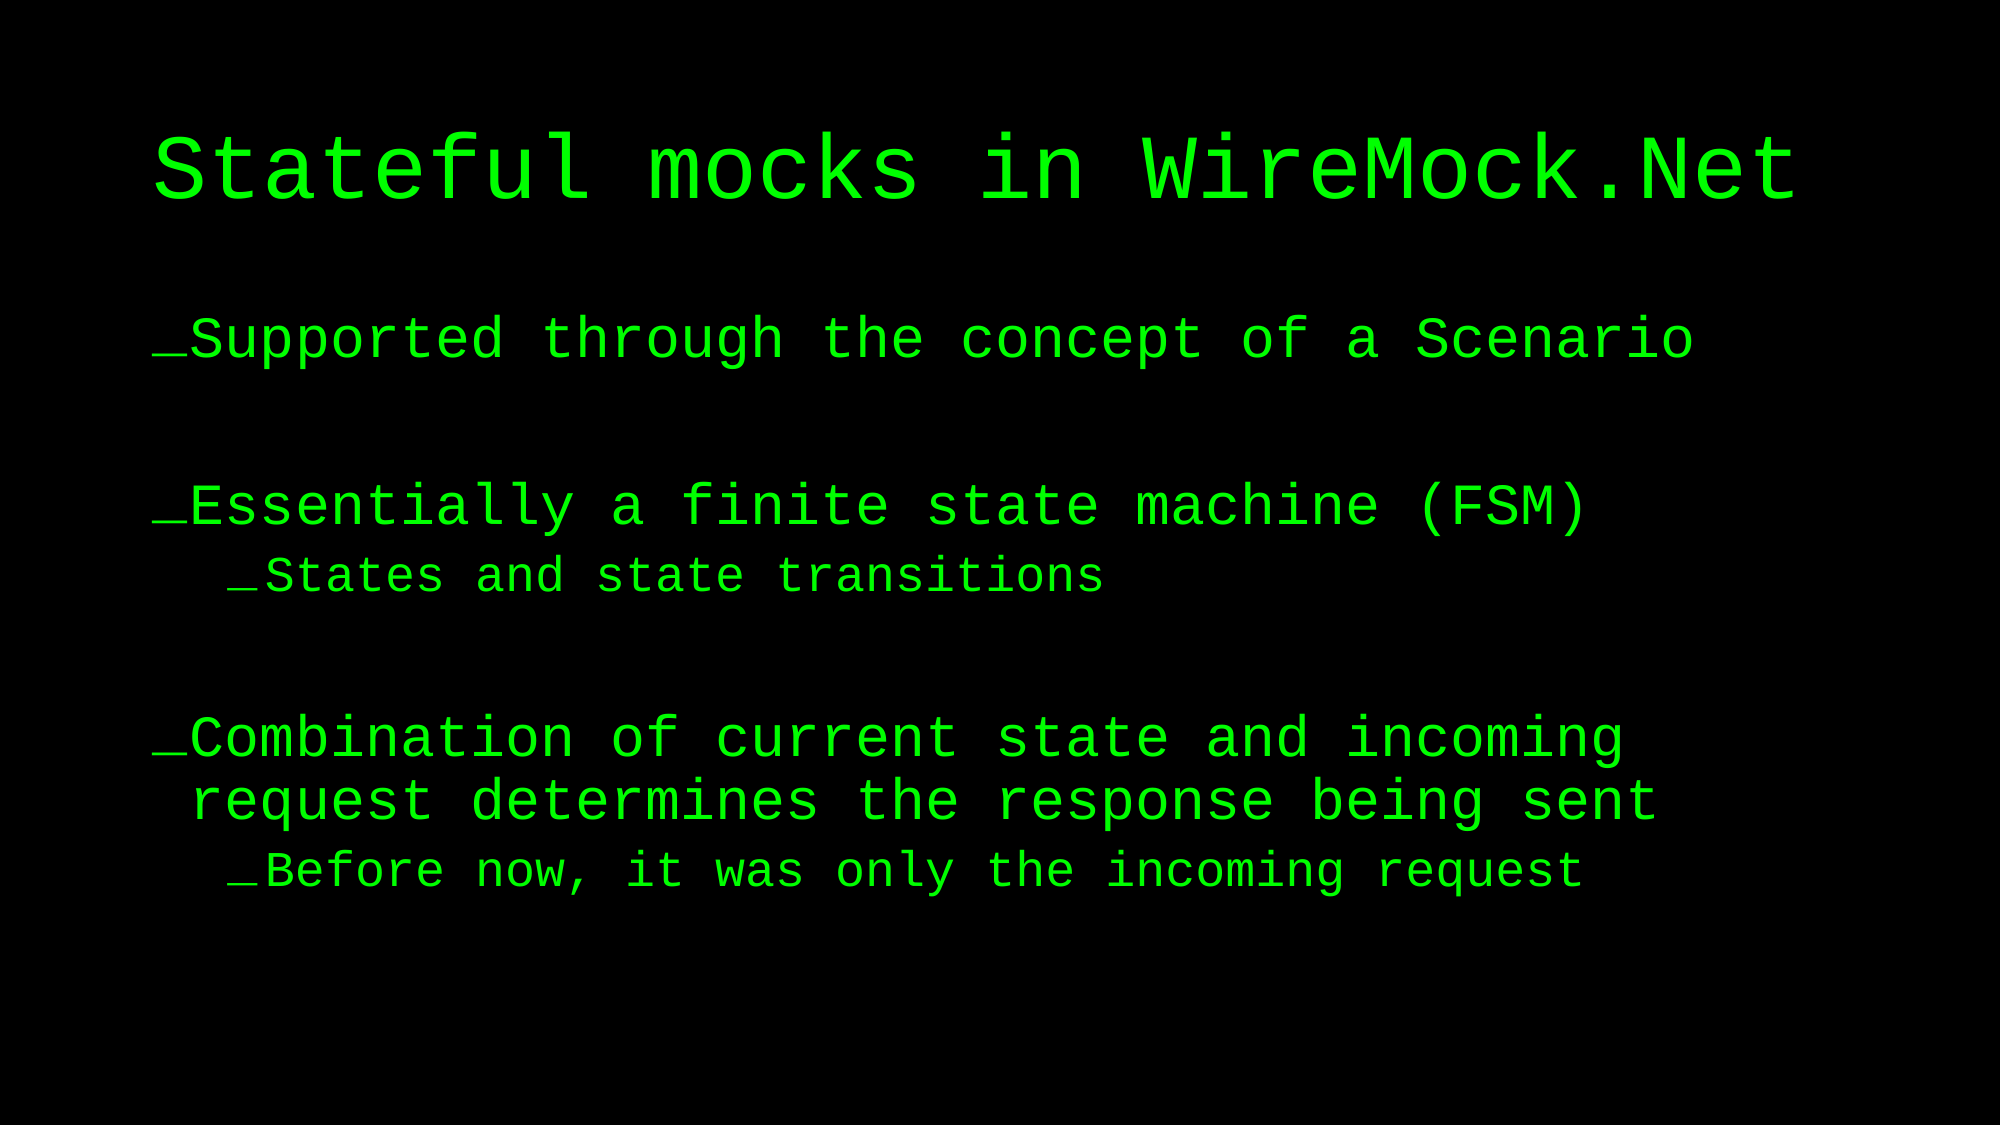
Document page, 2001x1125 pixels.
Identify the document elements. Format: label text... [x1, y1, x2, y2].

title Stateful mocks in WireMock.Net [137, 59, 1863, 278]
list Supported through the concept of a Scenario Essentially a finite state machine (FSM) States and state transitions Combination of current state and incoming request determines the response being sent Before now, it was only the incoming request [137, 299, 1863, 1014]
